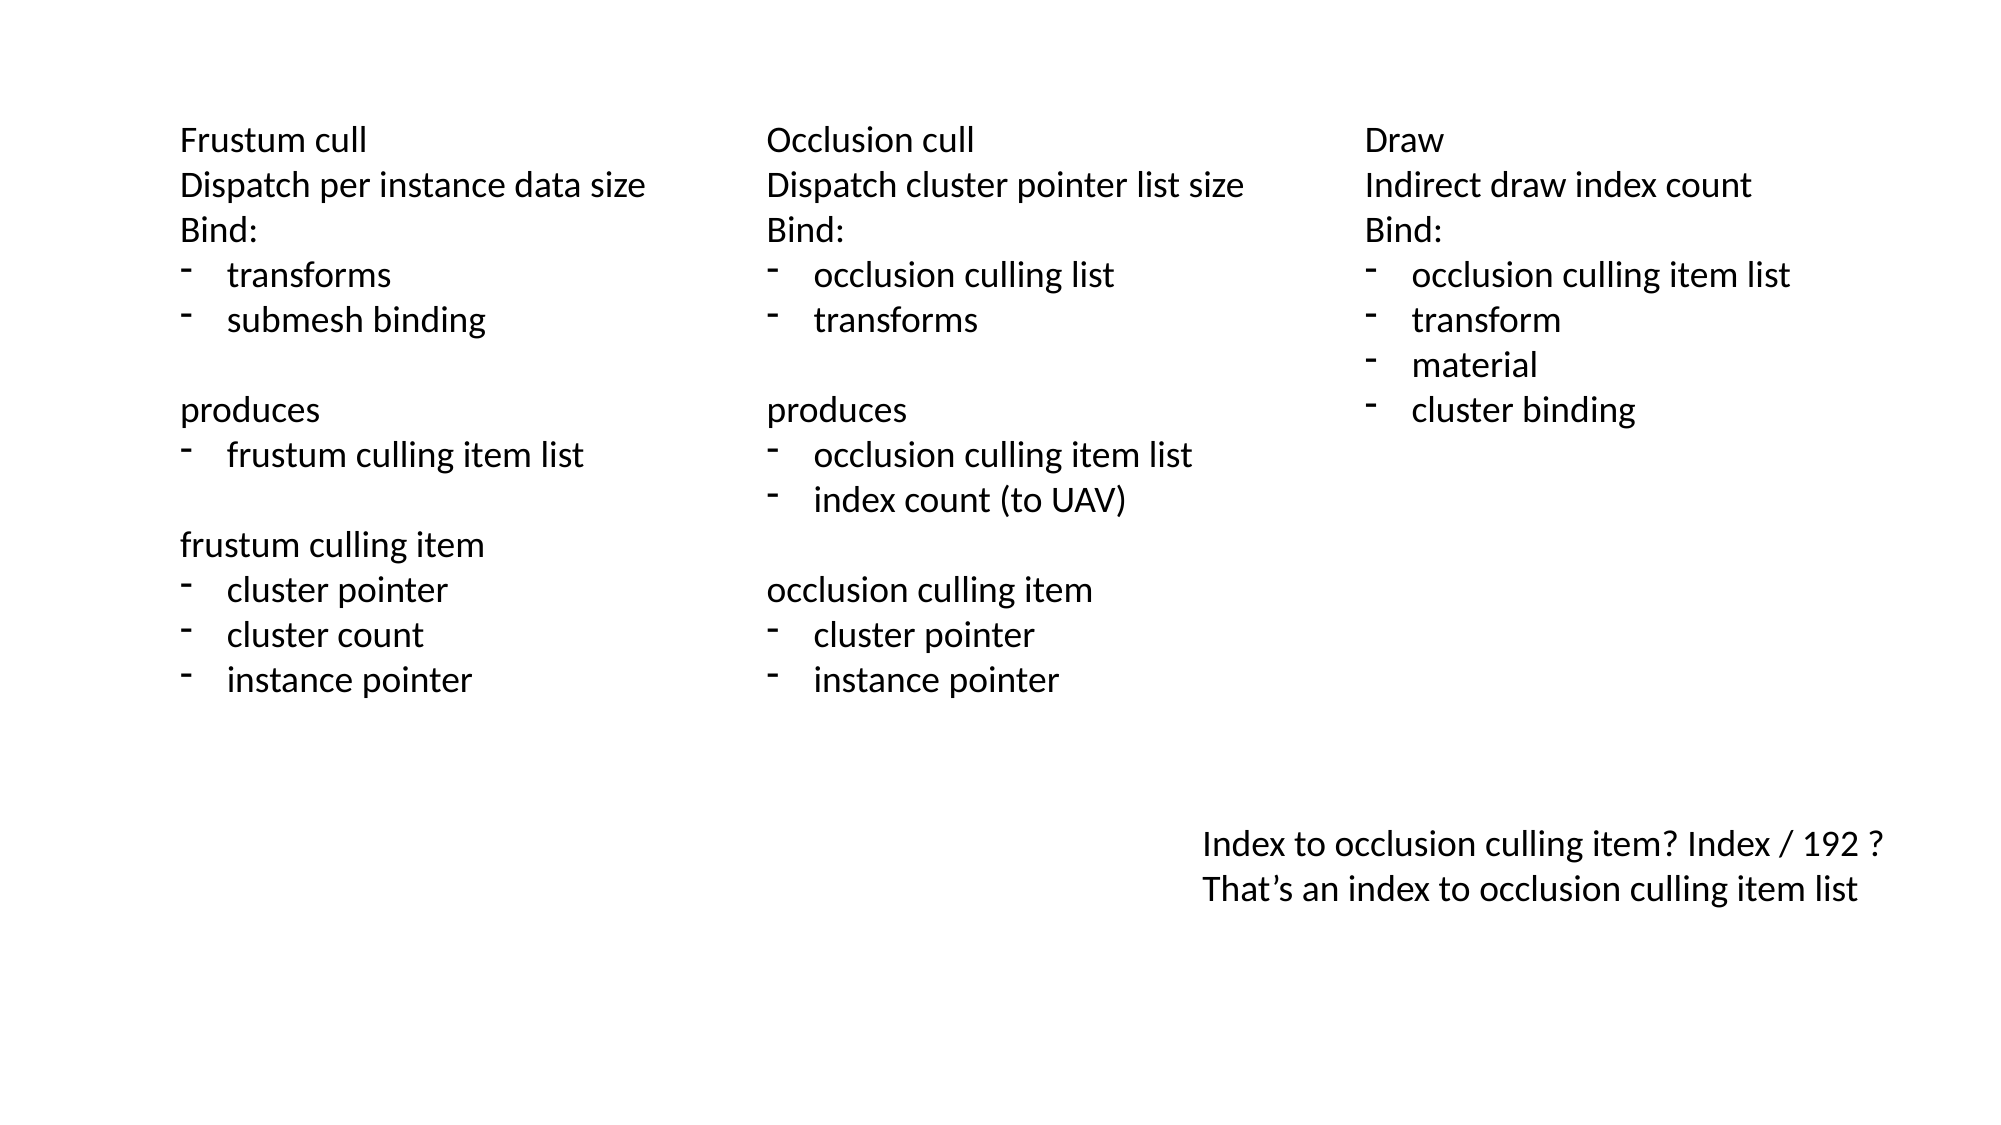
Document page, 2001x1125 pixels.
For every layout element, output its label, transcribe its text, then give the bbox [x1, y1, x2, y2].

text_box Index to occlusion culling item? Index / 192 ? That’s an index to occlusion culling item list [1187, 812, 1901, 917]
text_box Draw Indirect draw index count Bind: occlusion culling item list transform material cluster binding [1349, 107, 1807, 483]
text_box Frustum cull Dispatch per instance data size Bind: transforms submesh binding produces frustum culling item list frustum culling item cluster pointer cluster count instance pointer [165, 107, 662, 708]
text_box Occlusion cull Dispatch cluster pointer list size Bind: occlusion culling list transforms produces occlusion culling item list index count (to UAV) occlusion culling item cluster pointer instance pointer [751, 107, 1260, 708]
